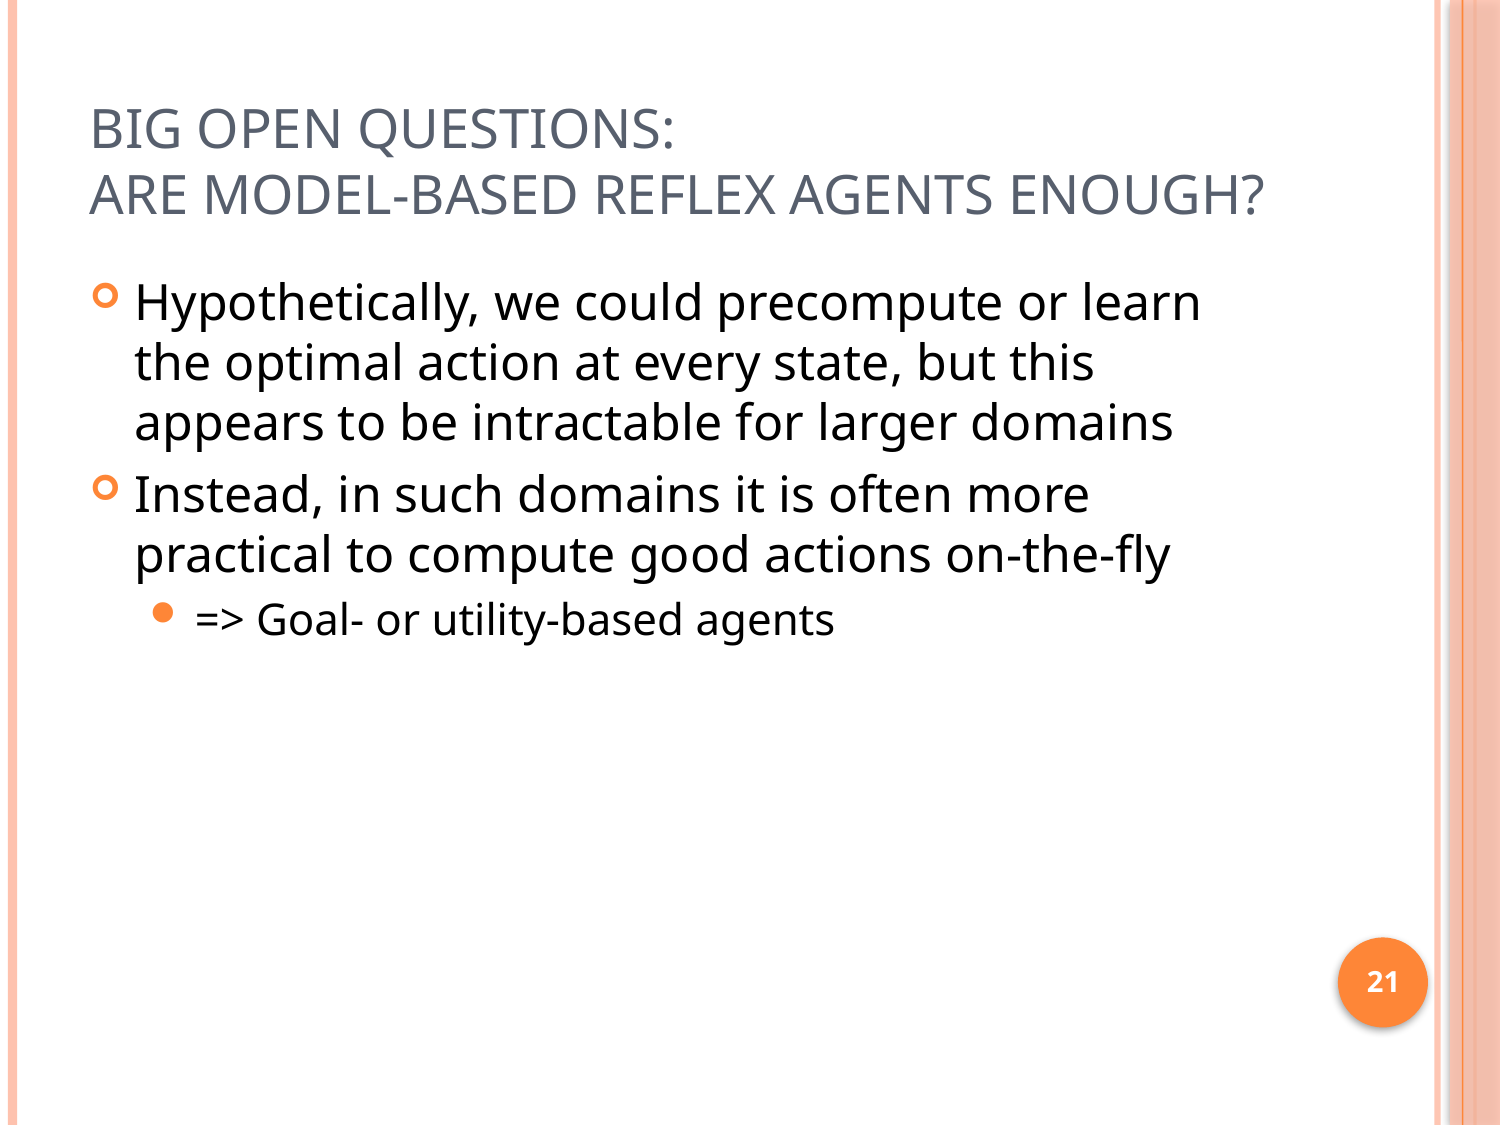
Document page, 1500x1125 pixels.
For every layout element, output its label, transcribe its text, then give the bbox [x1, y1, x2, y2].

list Hypothetically, we could precompute or learn the optimal action at every state, but this appears to be intractable for larger domains Instead, in such domains it is often more practical to compute good actions on-the-fly => Goal- or utility-based agents [75, 262, 1300, 1062]
title Big Open Questions: Are model-based reflex agents enough? [75, 45, 1300, 233]
slide_number 21 [1333, 940, 1434, 1027]
